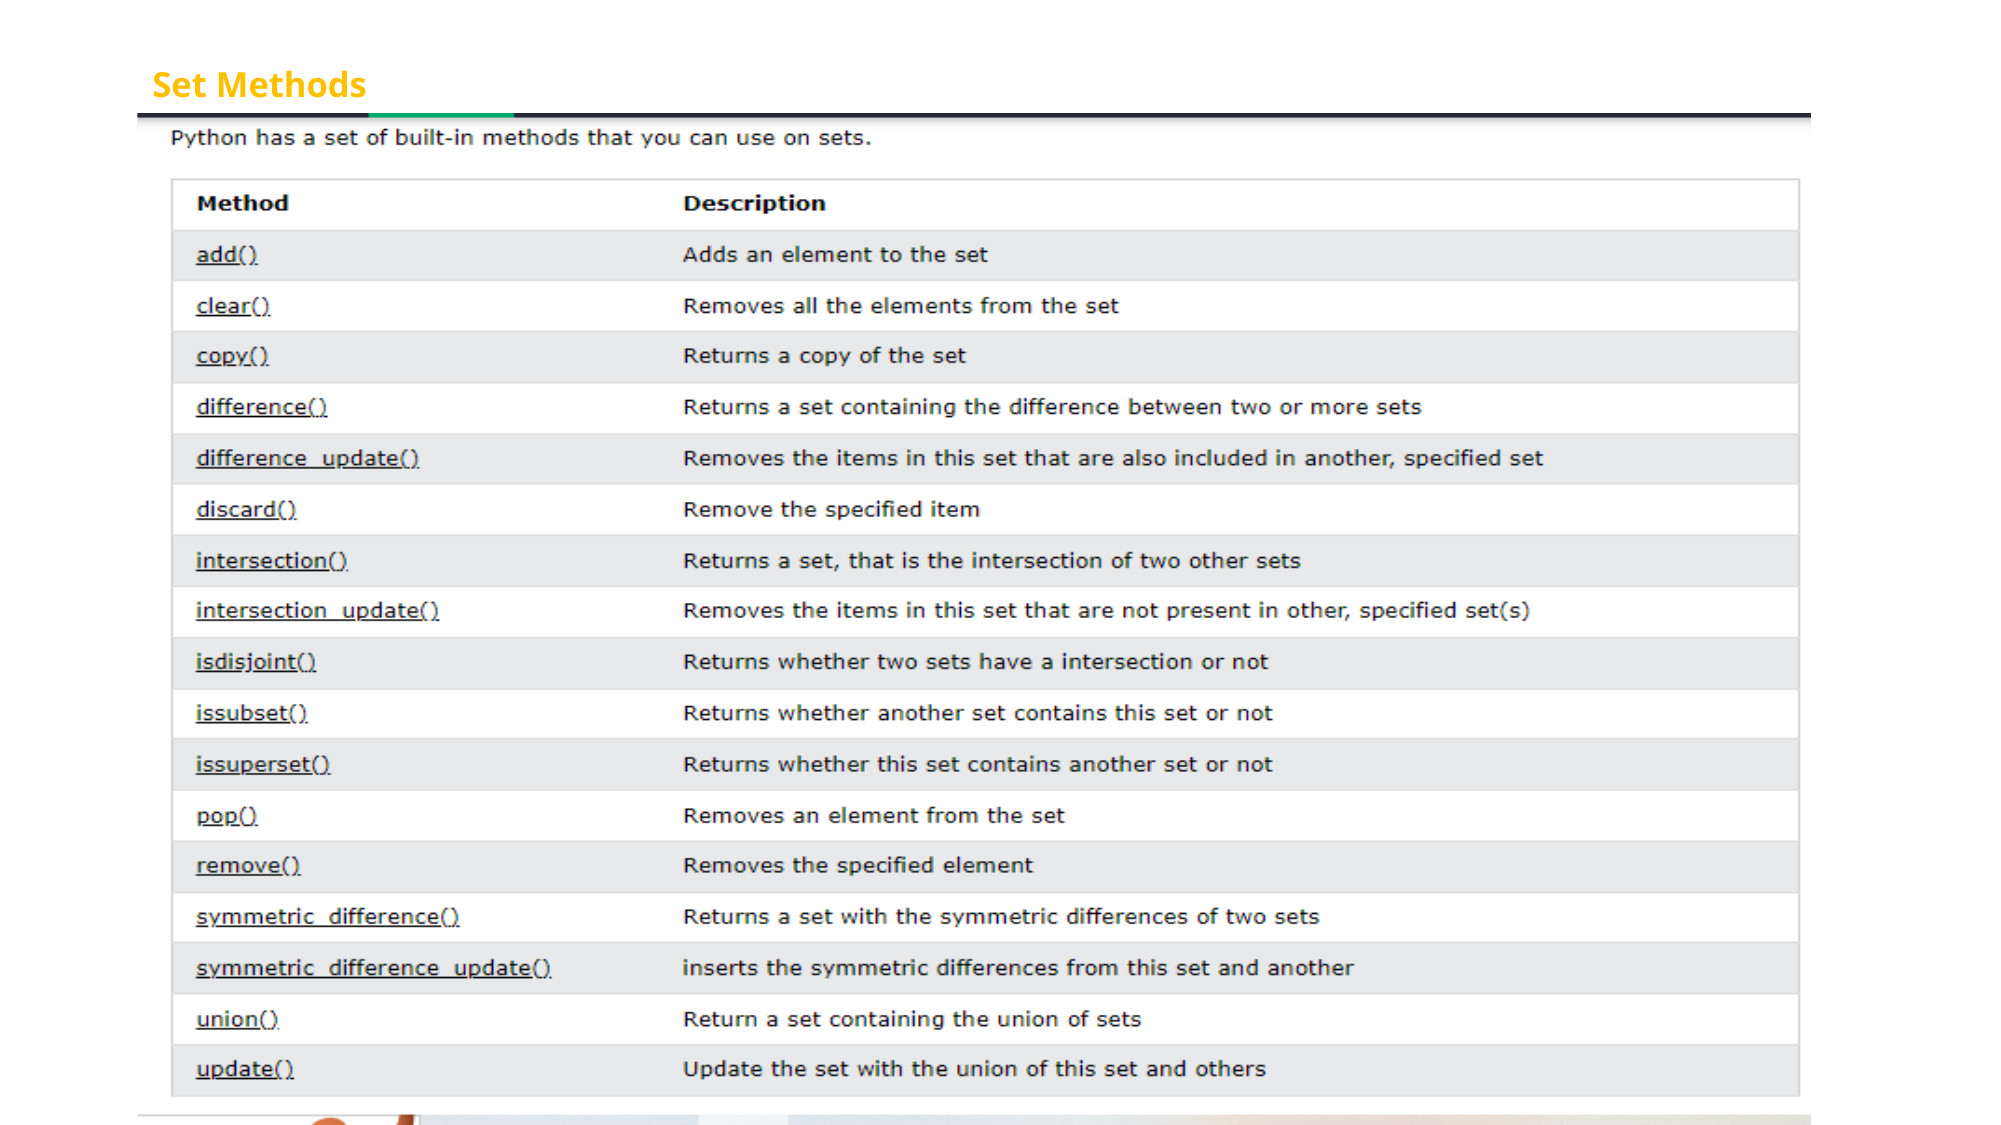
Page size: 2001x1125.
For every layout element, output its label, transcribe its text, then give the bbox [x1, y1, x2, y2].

title Set Methods [137, 59, 1863, 155]
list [137, 112, 1812, 1125]
